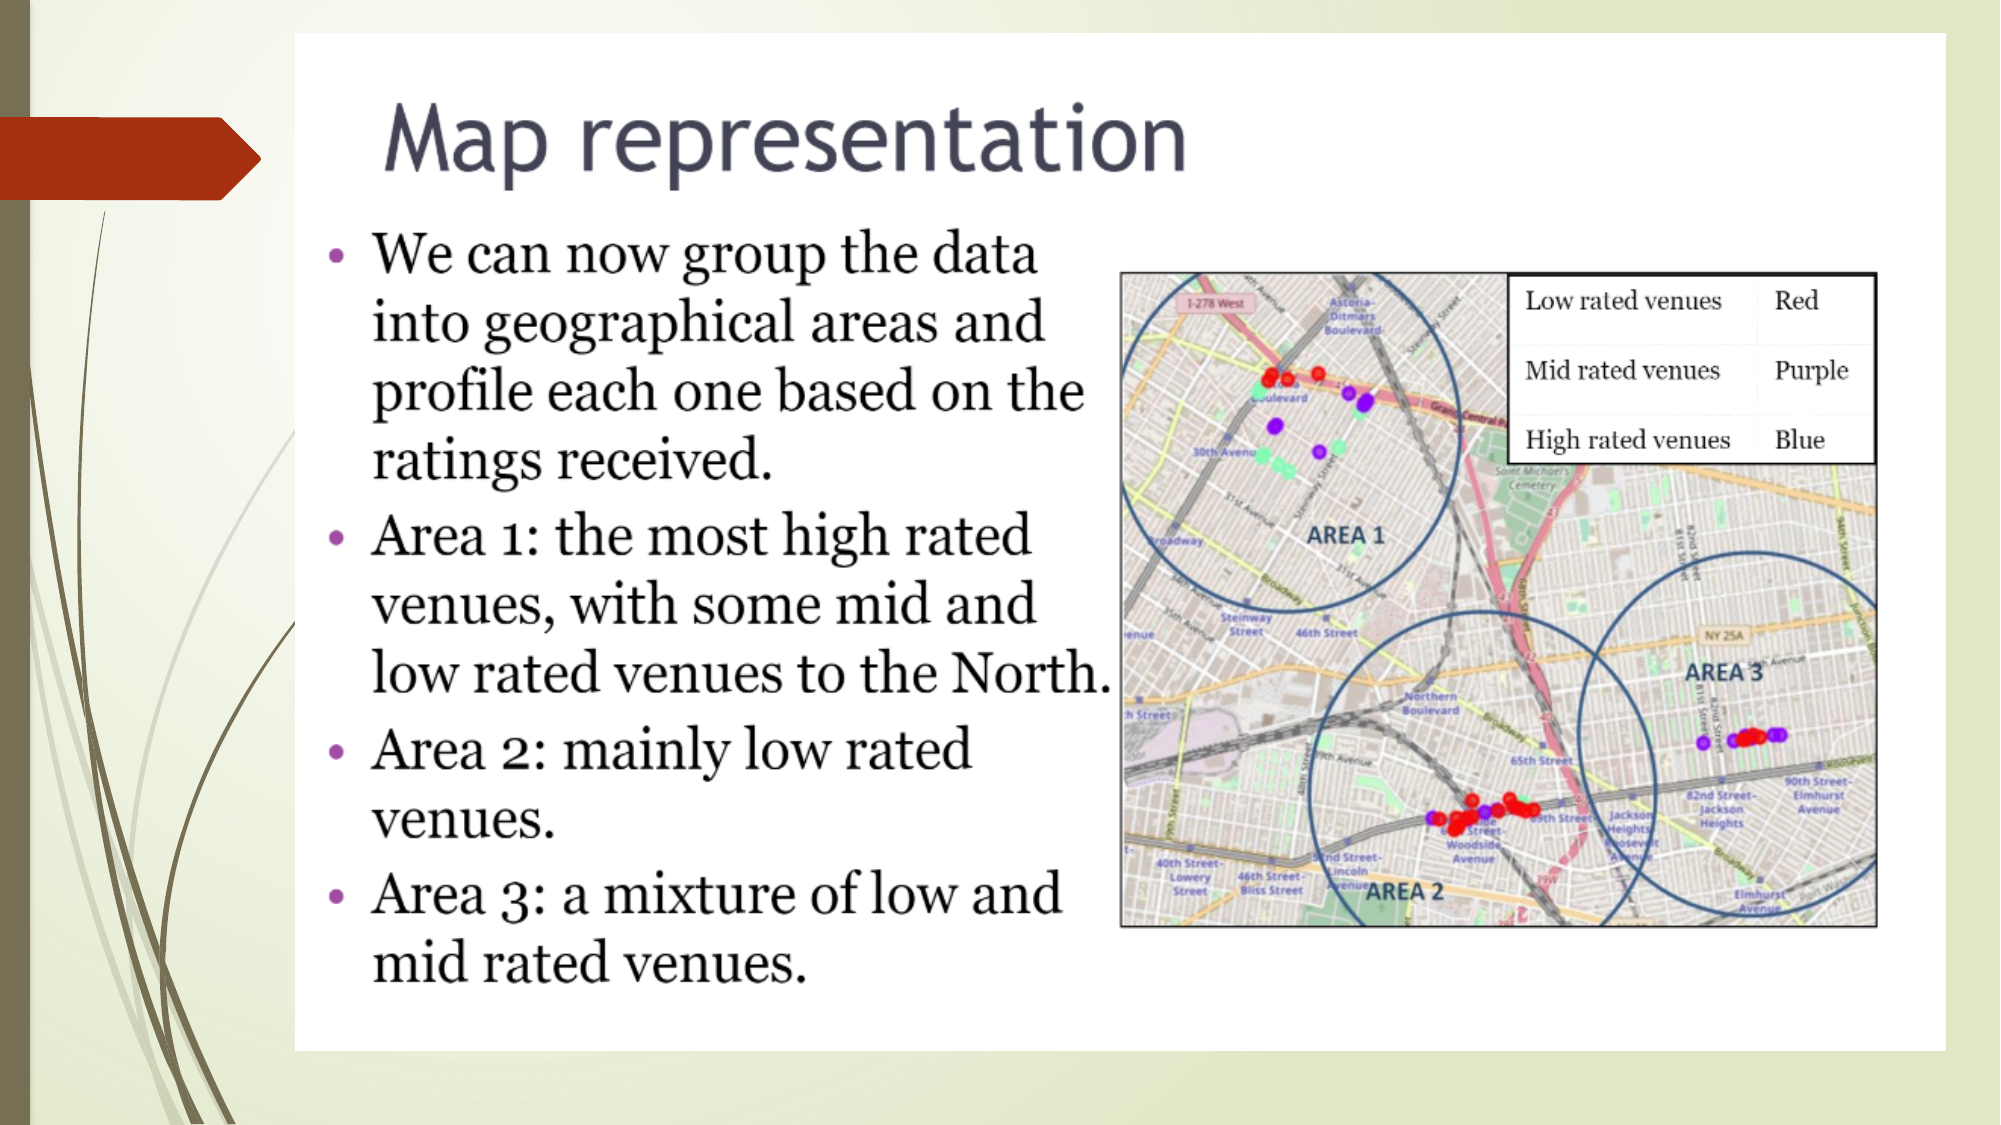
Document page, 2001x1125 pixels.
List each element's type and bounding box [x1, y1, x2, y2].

picture [295, 32, 1946, 1051]
